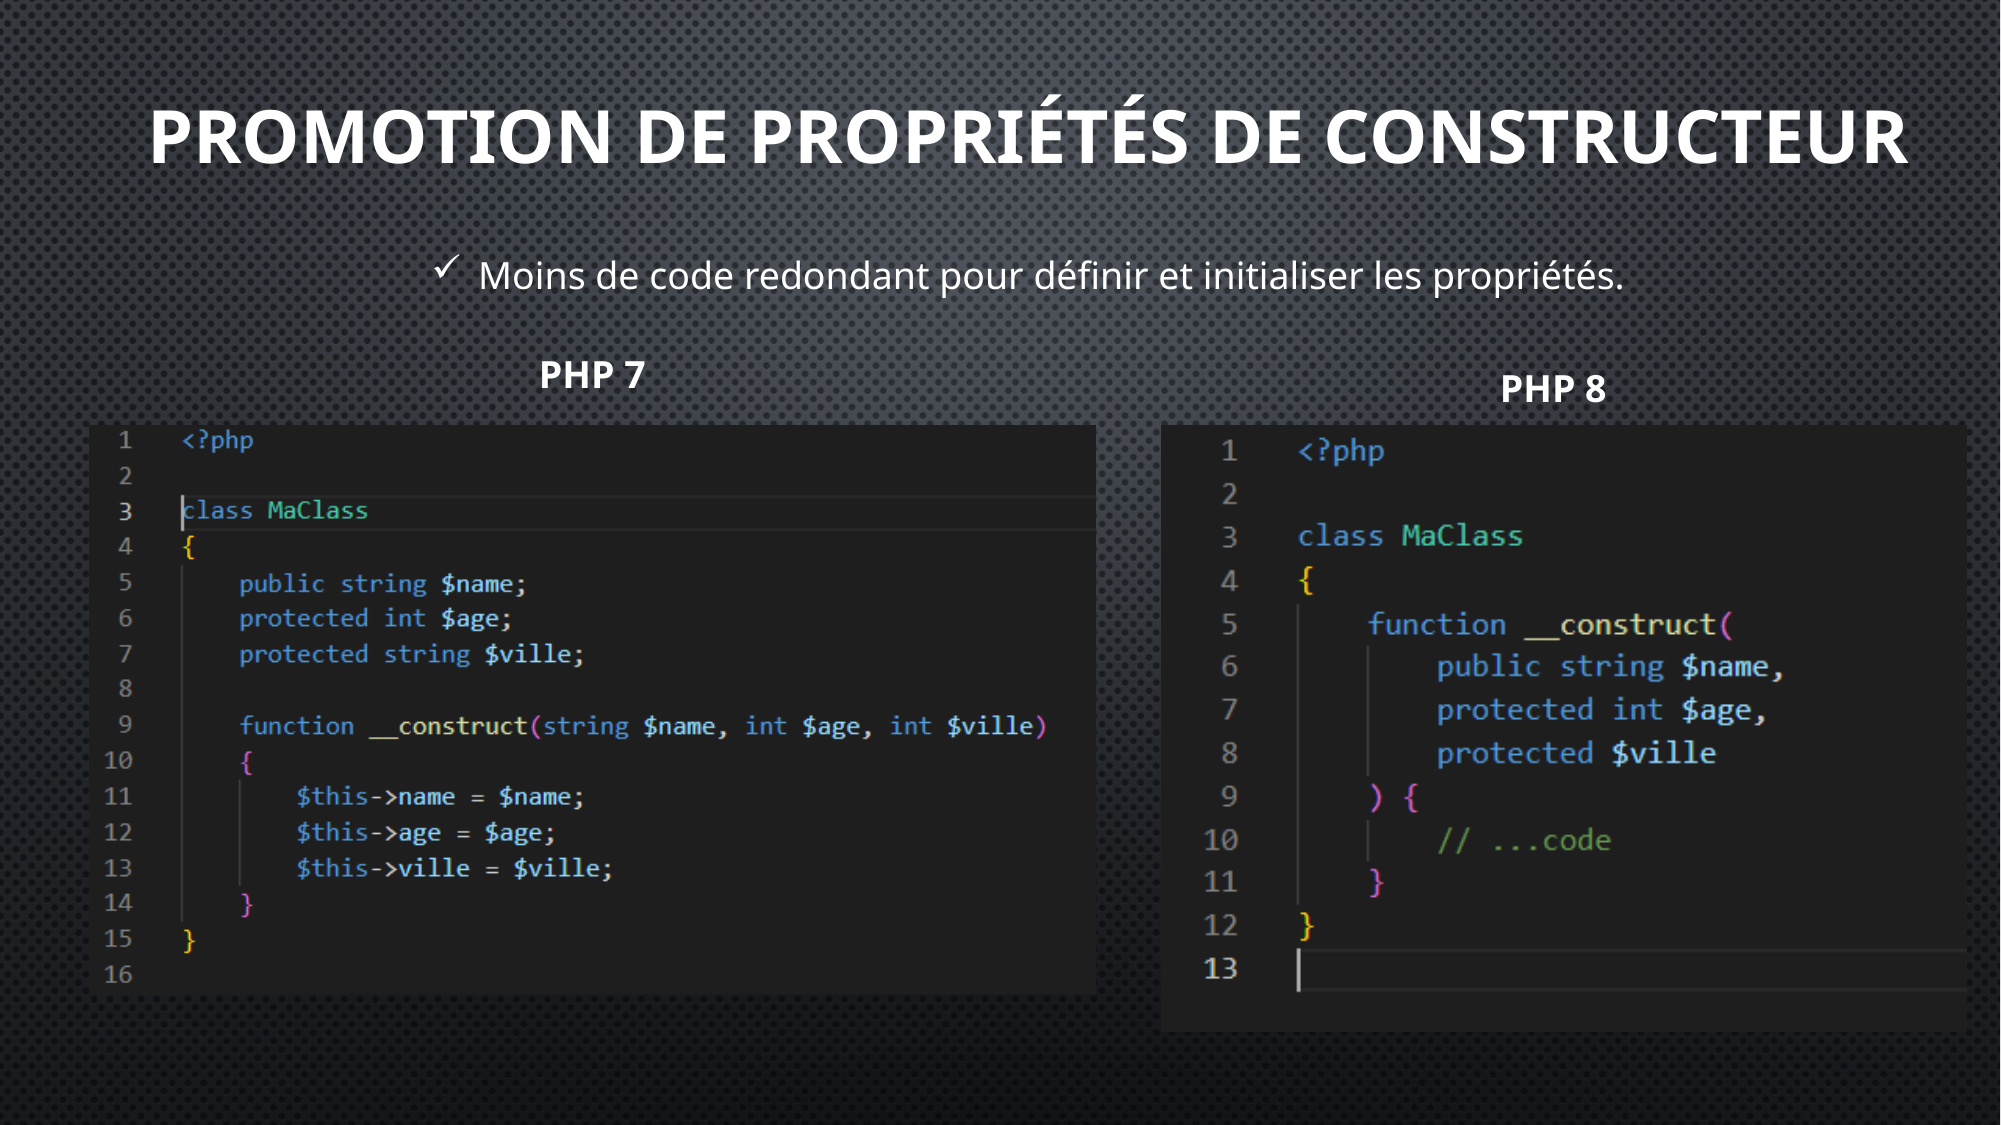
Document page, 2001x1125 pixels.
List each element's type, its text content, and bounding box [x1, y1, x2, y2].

title Promotion de propriétés de constructeur [126, 59, 1931, 186]
text_box Moins de code redondant pour définir et initialiser les propriétés. [188, 222, 1870, 305]
text_box PHP 8 [1161, 335, 1945, 418]
picture [1161, 424, 1967, 1032]
picture [89, 424, 1096, 995]
text_box PHP 7 [89, 321, 1096, 404]
